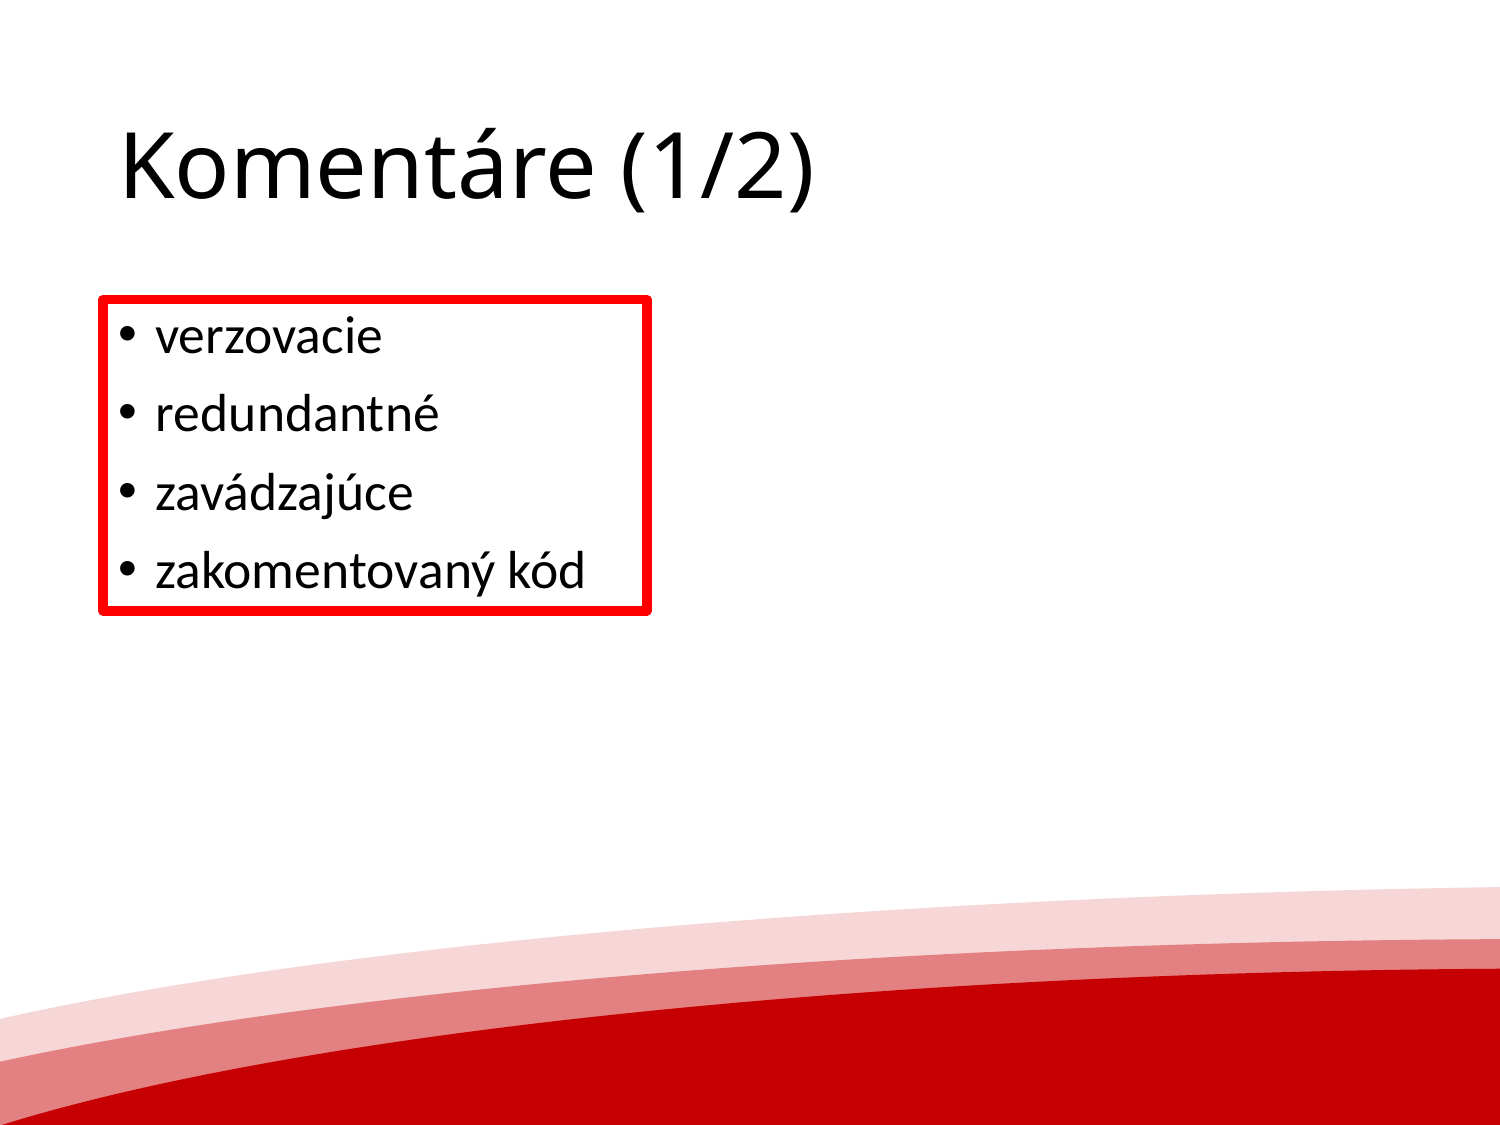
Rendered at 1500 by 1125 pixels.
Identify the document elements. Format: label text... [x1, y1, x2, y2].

title Komentáre (1/2) [103, 59, 1397, 278]
list verzovacie redundantné zavádzajúce zakomentovaný kód [103, 299, 647, 611]
